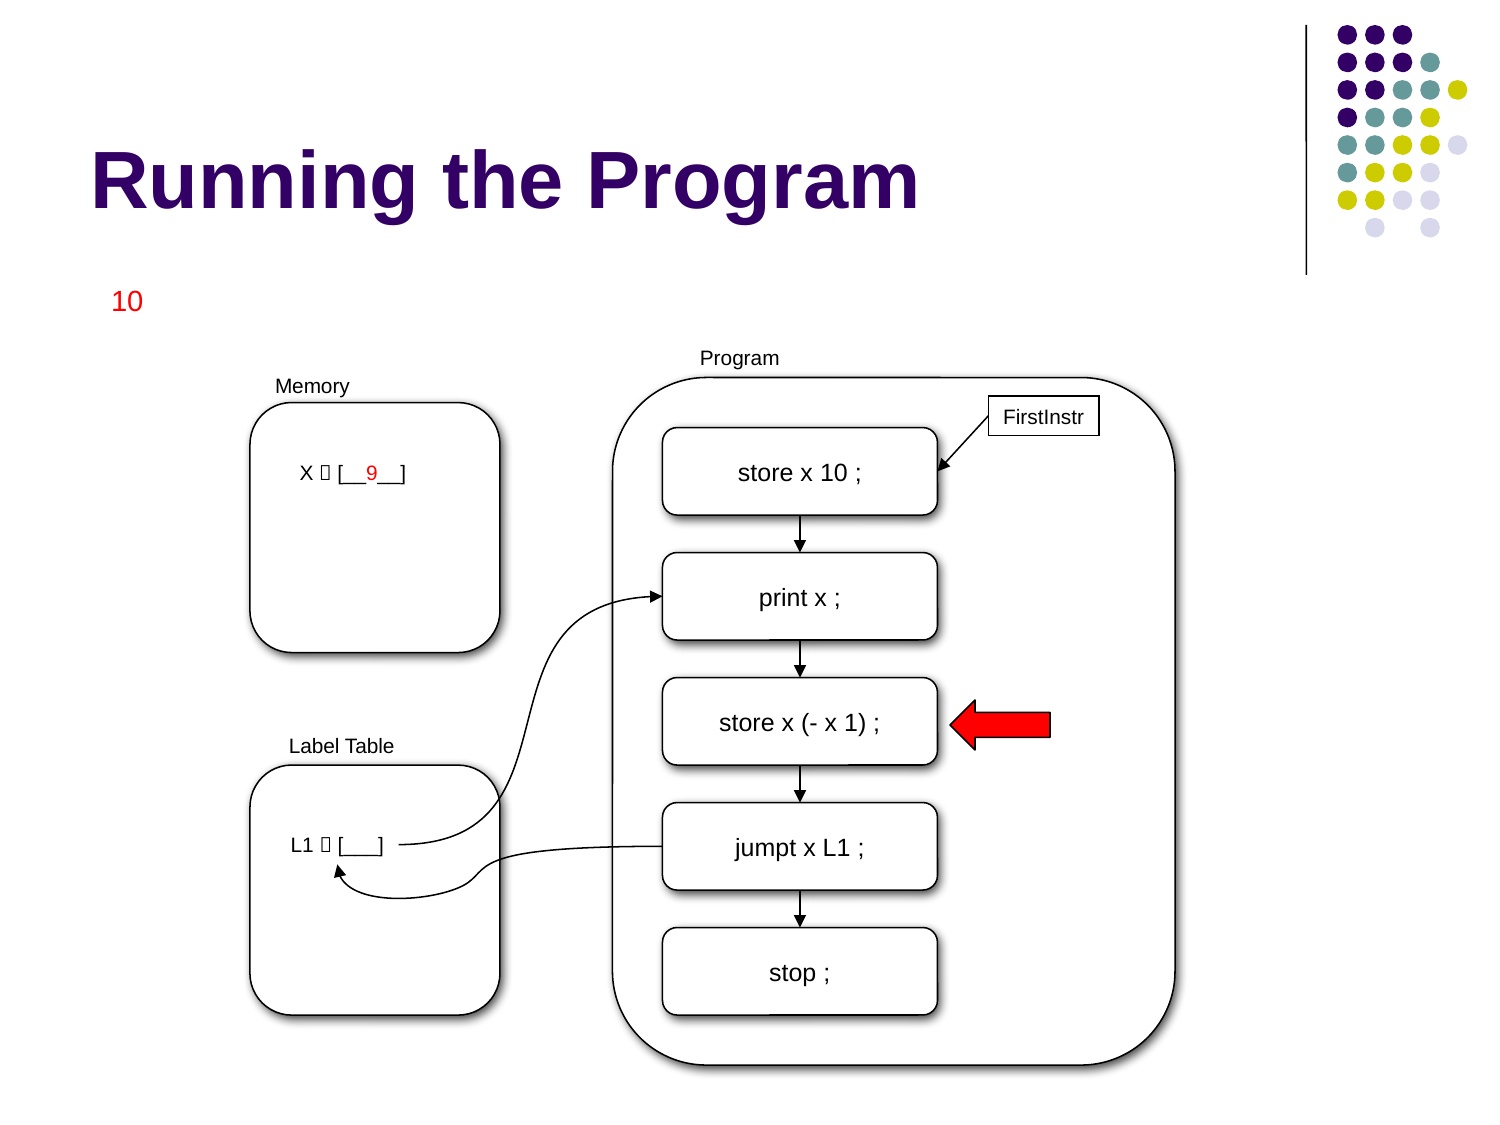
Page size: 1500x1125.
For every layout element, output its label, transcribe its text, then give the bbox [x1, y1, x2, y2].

title Running the Program [75, 20, 1313, 233]
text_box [249, 337, 1176, 1066]
text_box 10 [96, 274, 167, 325]
